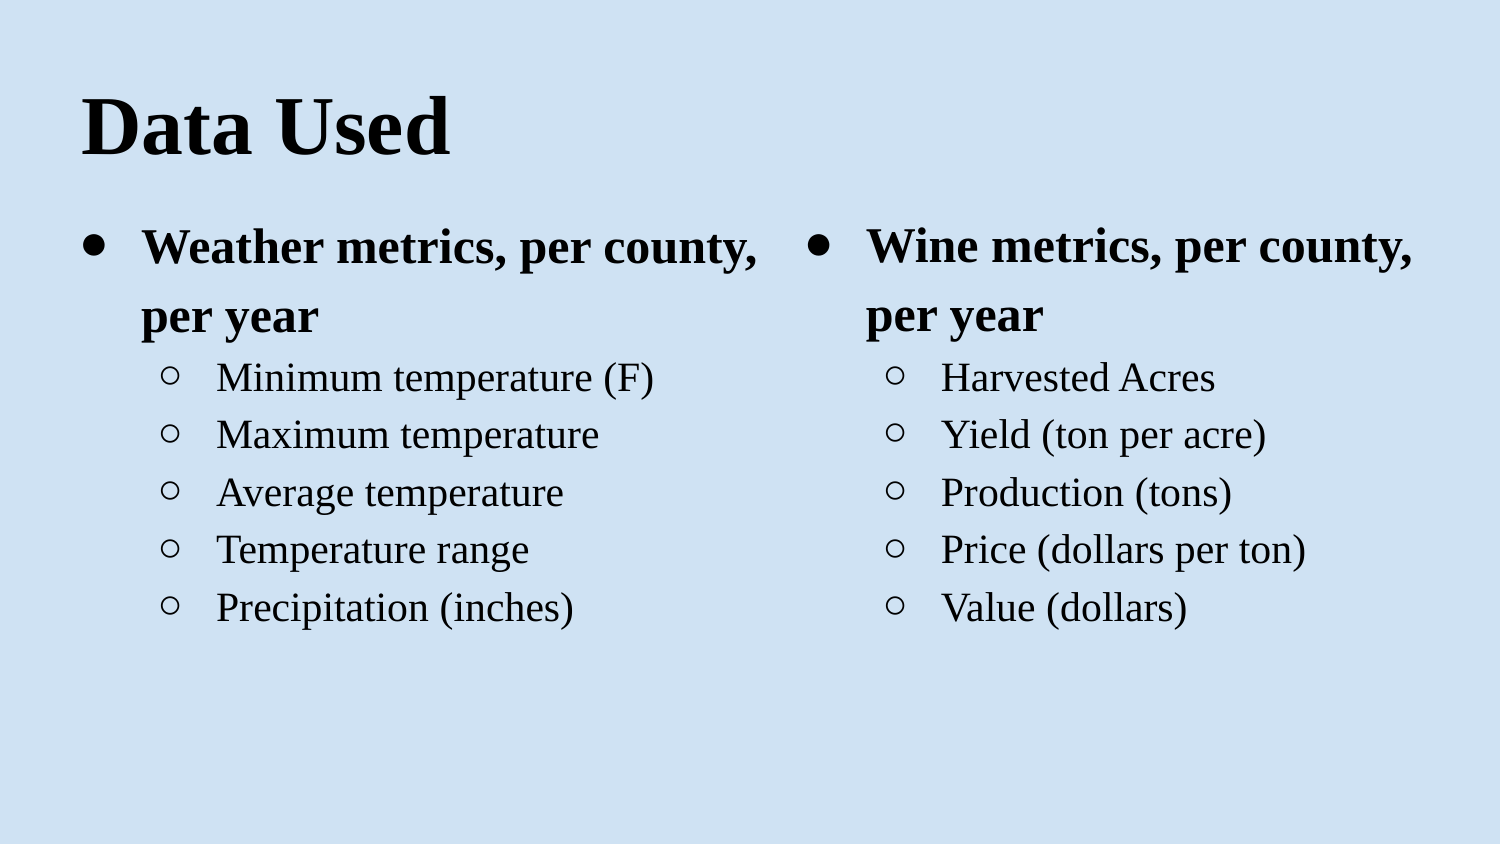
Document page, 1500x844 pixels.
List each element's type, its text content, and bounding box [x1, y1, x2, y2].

list Weather metrics, per county, per year Minimum temperature (F) Maximum temperature Average temperature Temperature range Precipitation (inches) [51, 189, 776, 750]
text_box Wine metrics, per county, per year Harvested Acres Yield (ton per acre) Production (tons) Price (dollars per ton) Value (dollars) [775, 188, 1438, 645]
title Data Used [51, 55, 482, 150]
